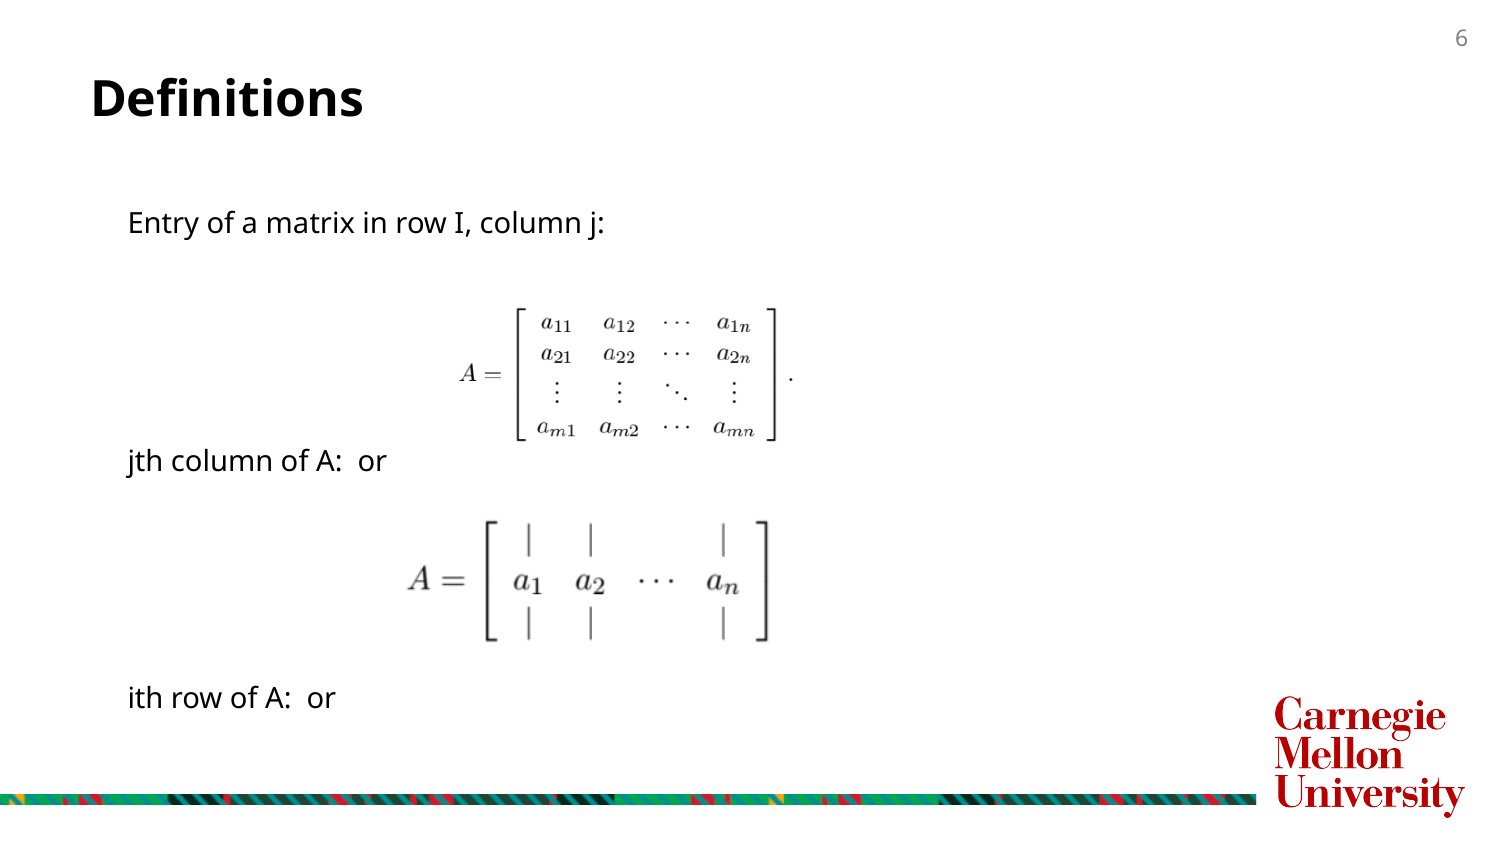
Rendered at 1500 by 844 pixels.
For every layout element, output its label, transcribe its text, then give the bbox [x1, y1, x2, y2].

picture [0, 794, 1257, 805]
picture [398, 503, 776, 648]
picture [447, 287, 812, 450]
picture [1275, 696, 1465, 818]
title Definitions [75, 59, 1425, 160]
